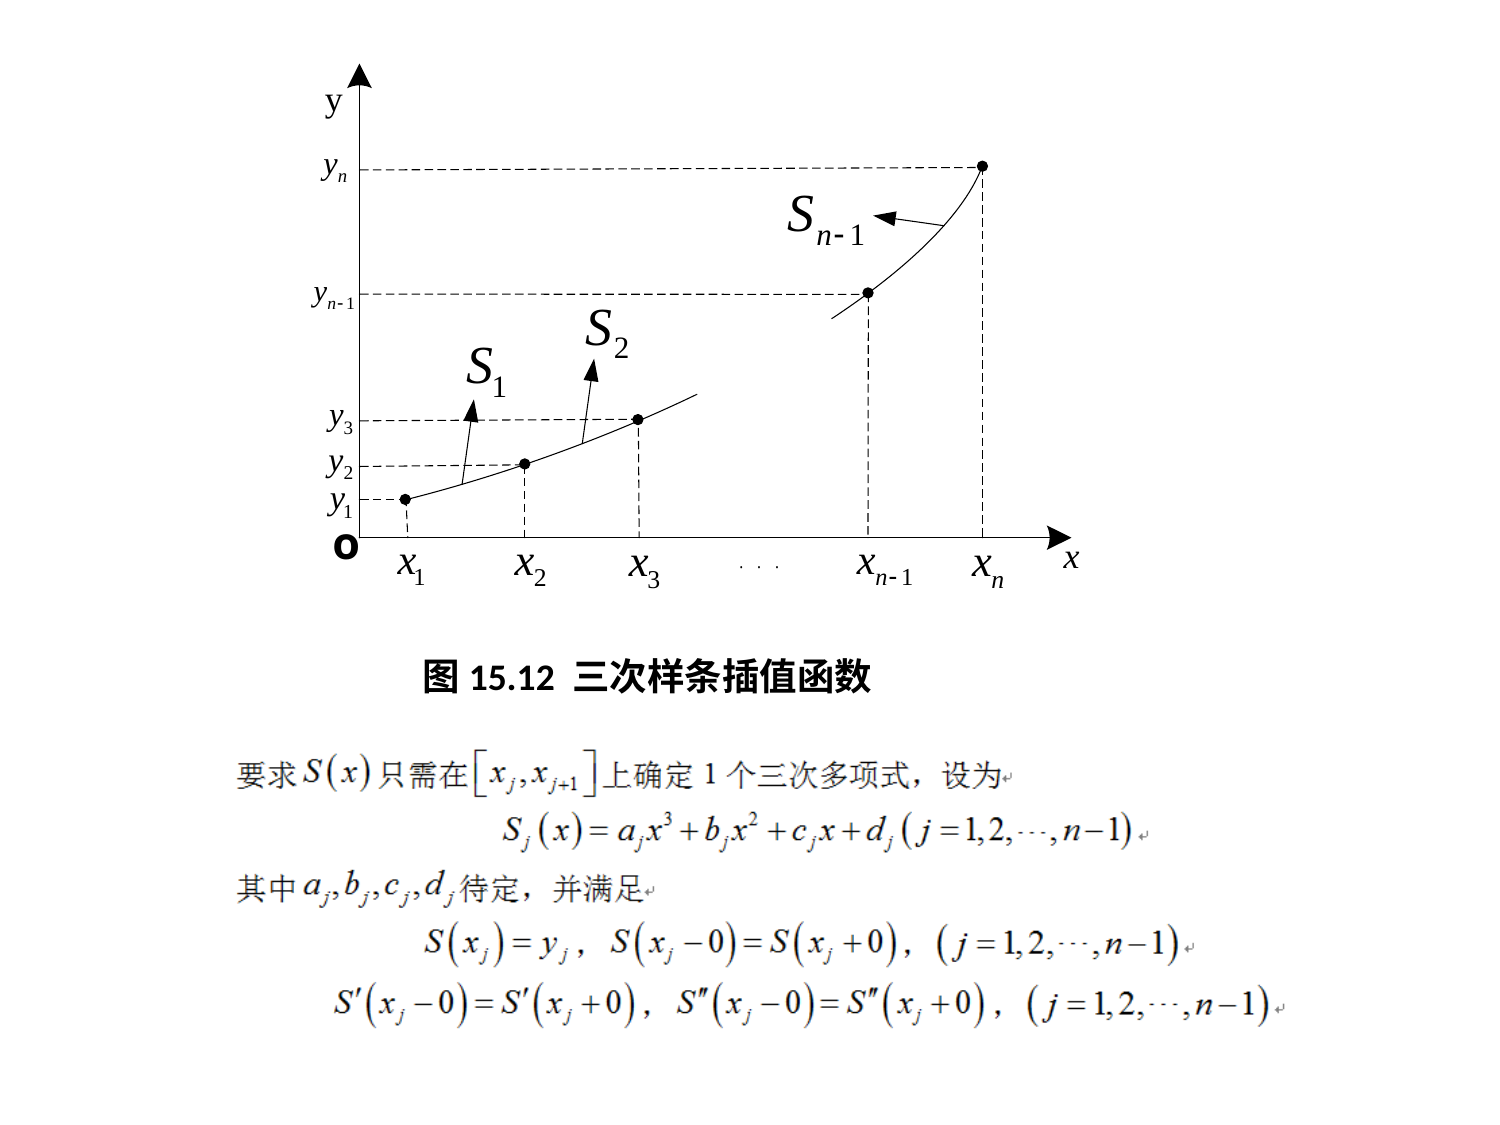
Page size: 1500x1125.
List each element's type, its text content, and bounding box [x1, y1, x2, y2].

text_box 图15.12 三次样条插值函数 [407, 645, 1069, 705]
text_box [253, 30, 1152, 609]
picture [159, 739, 1360, 1036]
